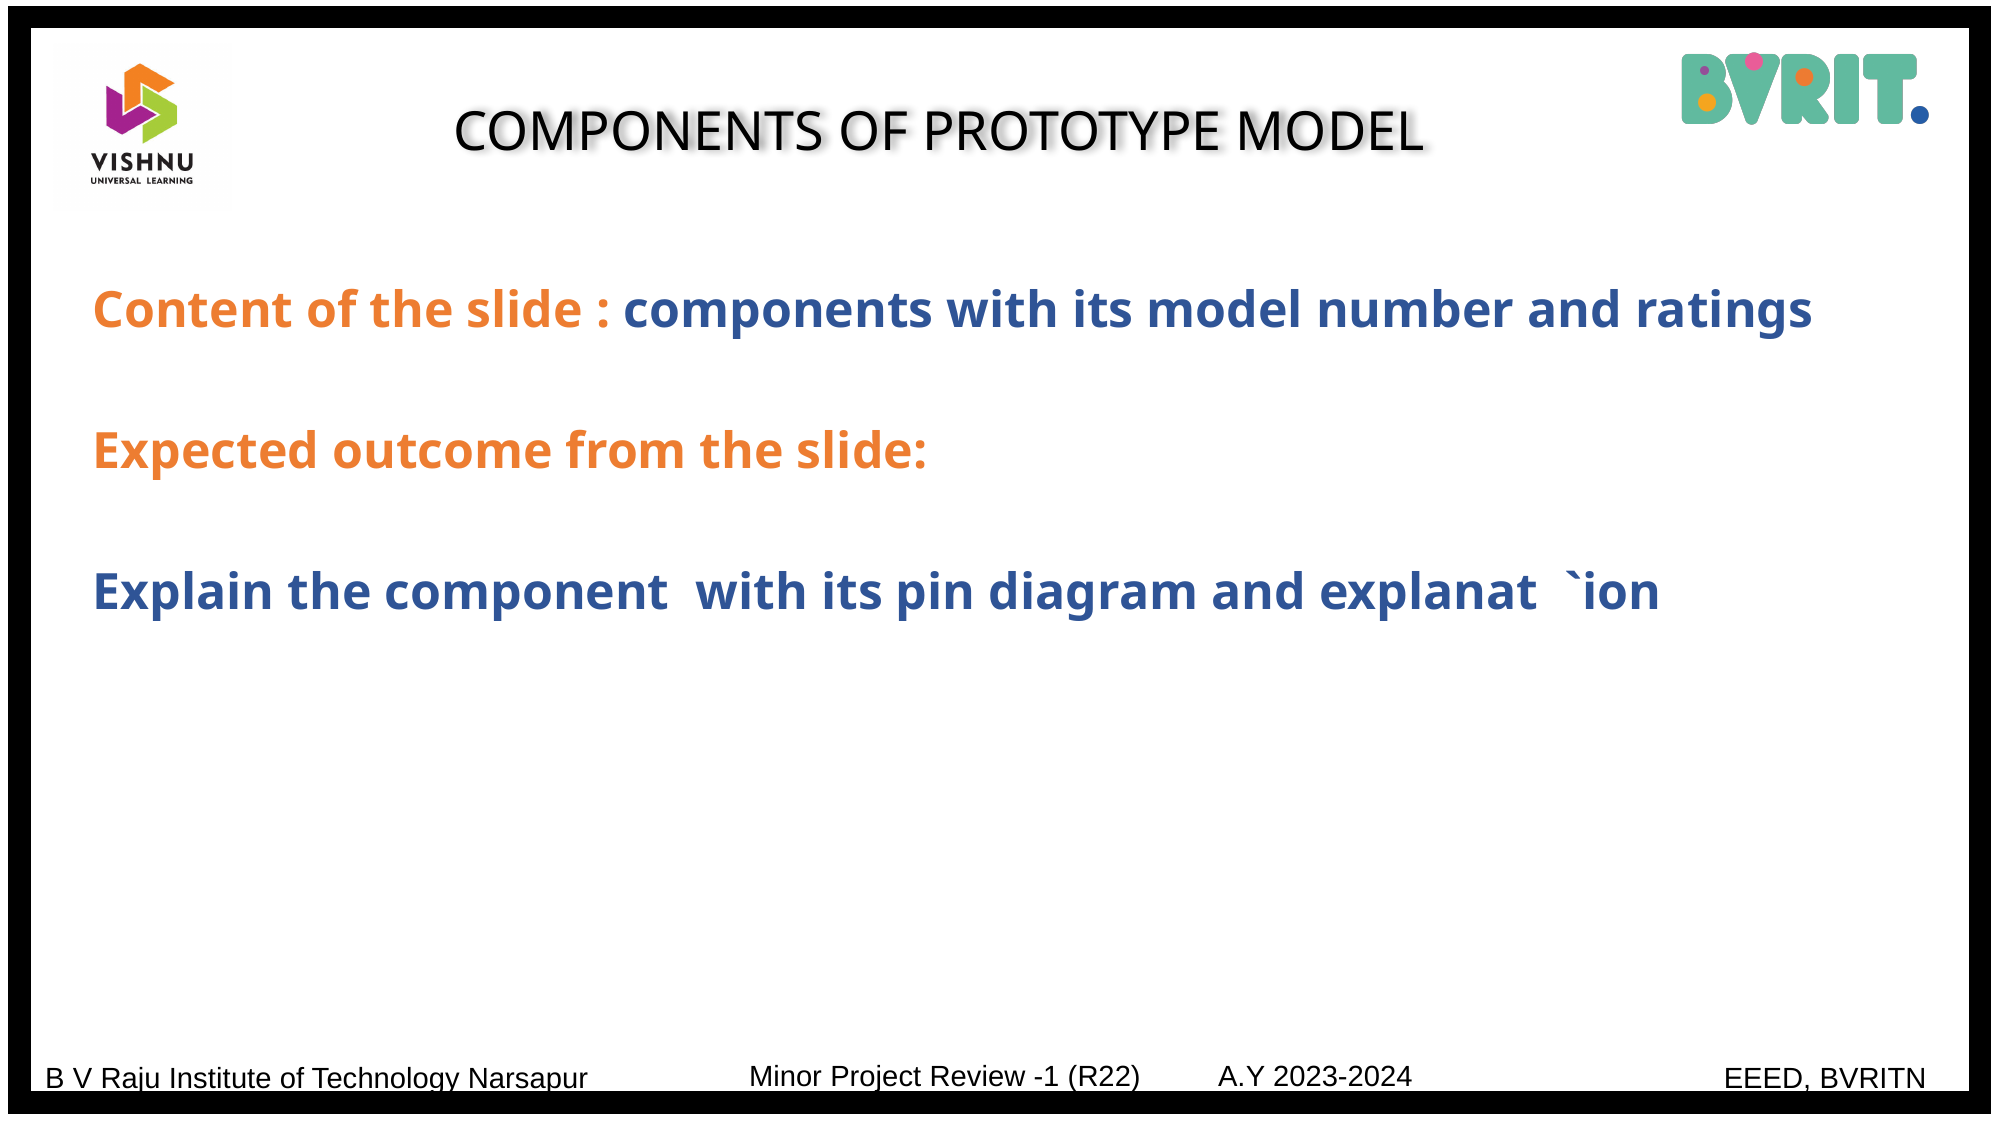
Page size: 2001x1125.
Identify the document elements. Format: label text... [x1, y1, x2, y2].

text_box COMPONENTS OF PROTOTYPE MODEL [433, 43, 1446, 176]
text_box A.Y 2023-2024 [1203, 1049, 1428, 1100]
picture [53, 43, 232, 211]
picture [1663, 27, 1943, 149]
text_box [18, 16, 1981, 1104]
text_box EEED, BVRITN [1709, 1052, 1942, 1102]
text_box Content of the slide : components with its model number and ratings Expected outcome from the slide: Explain the component with its pin diagram and explanat `ion [77, 210, 1890, 787]
text_box B V Raju Institute of Technology Narsapur [30, 1052, 604, 1102]
text_box Minor Project Review -1 (R22) [734, 1049, 1157, 1100]
